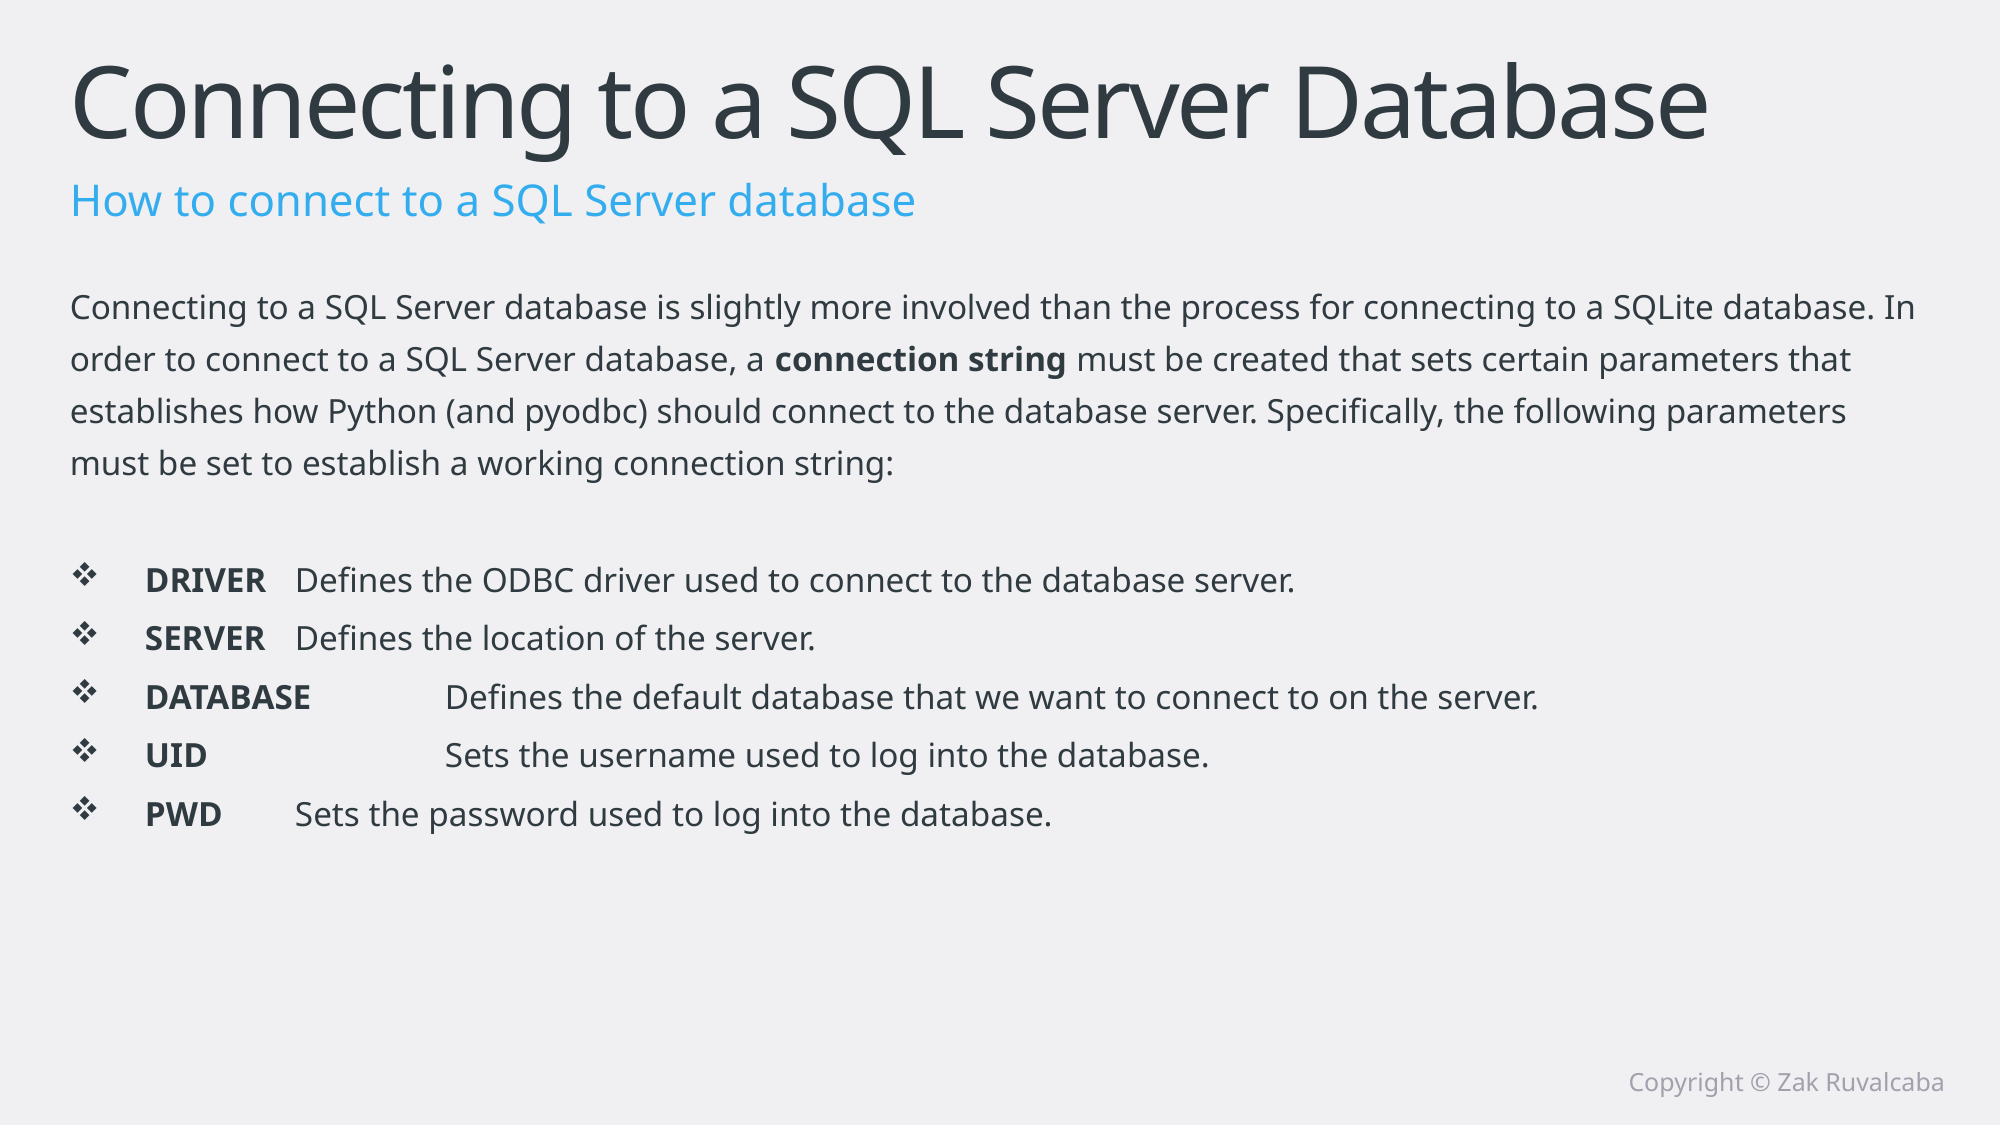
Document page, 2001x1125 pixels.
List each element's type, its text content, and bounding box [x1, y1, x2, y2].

title Connecting to a SQL Server Database [55, 30, 1819, 149]
list How to connect to a SQL Server database [55, 149, 1820, 209]
list Connecting to a SQL Server database is slightly more involved than the process for connecting to a SQLite database. In order to connect to a SQL Server database, a connection string must be created that sets certain parameters that establishes how Python (and pyodbc) should connect to the database server. Specifically, the following parameters must be set to establish a working connection string: DRIVER Defines the ODBC driver used to connect to the database server. SERVER Defines the location of the server. DATABASE Defines the default database that we want to connect to on the server. UID Sets the username used to log into the database. PWD Sets the password used to log into the database. [55, 267, 1944, 1035]
